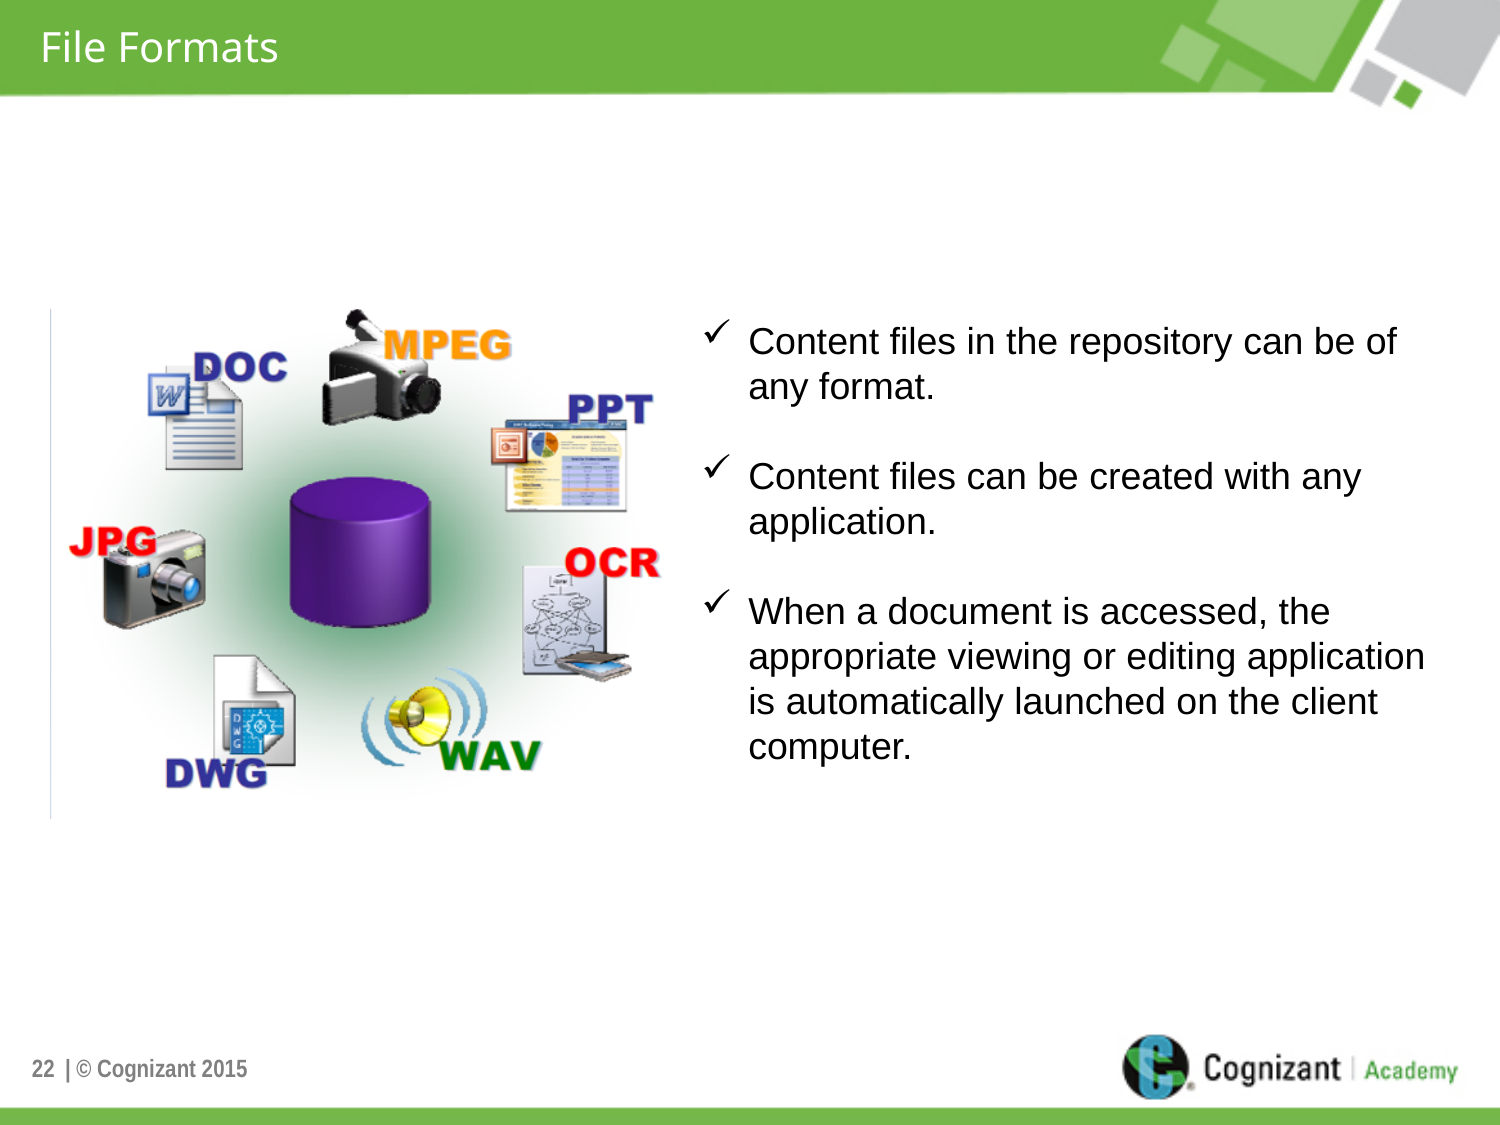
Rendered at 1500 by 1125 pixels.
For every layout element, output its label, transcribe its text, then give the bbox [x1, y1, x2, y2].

footer | © Cognizant 2015 [88, 1037, 275, 1098]
slide_number 22 [16, 1037, 88, 1098]
title File Formats [24, 3, 1200, 88]
text_box Content files in the repository can be of any format. Content files can be created with any application. When a document is accessed, the appropriate viewing or editing application is automatically launched on the client computer. [688, 309, 1475, 775]
picture [0, 0, 1500, 1125]
